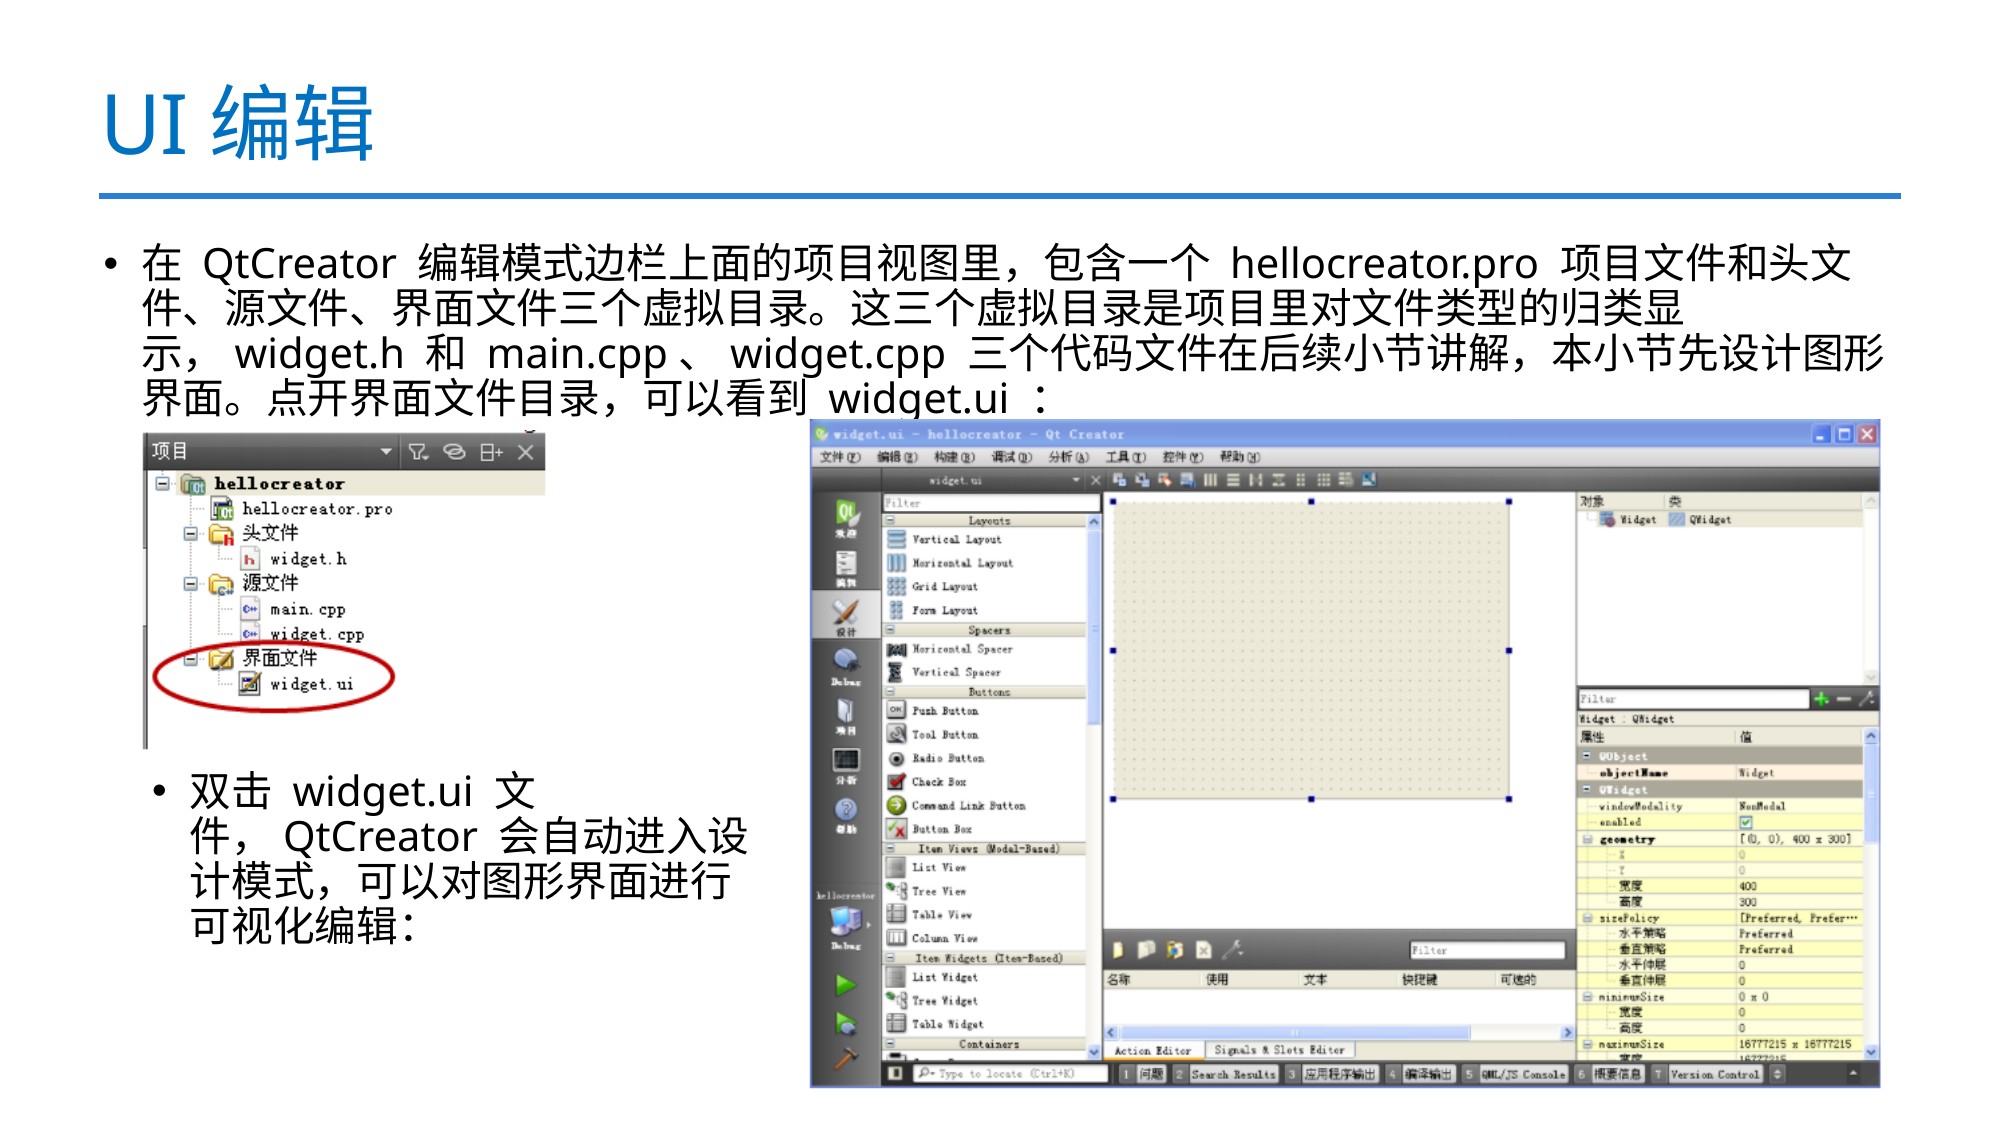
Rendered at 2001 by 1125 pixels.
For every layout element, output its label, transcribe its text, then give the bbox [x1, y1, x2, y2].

picture [137, 430, 558, 751]
picture [806, 419, 1886, 1095]
text_box 双击 widget.ui 文件，QtCreator 会自动进入设计模式，可以对图形界面进行可视化编辑： [137, 762, 783, 958]
title UI编辑 [85, 73, 1383, 179]
list 在 QtCreator 编辑模式边栏上面的项目视图里，包含一个 hellocreator.pro 项目文件和头文件、源文件、界面文件三个虚拟目录。这三个虚拟目录是项目里对文件类型的归类显示，widget.h 和 main.cpp、widget.cpp 三个代码文件在后续小节讲解，本小节先设计图形界面。点开界面文件目录，可以看到 widget.ui ： [88, 235, 1901, 1011]
